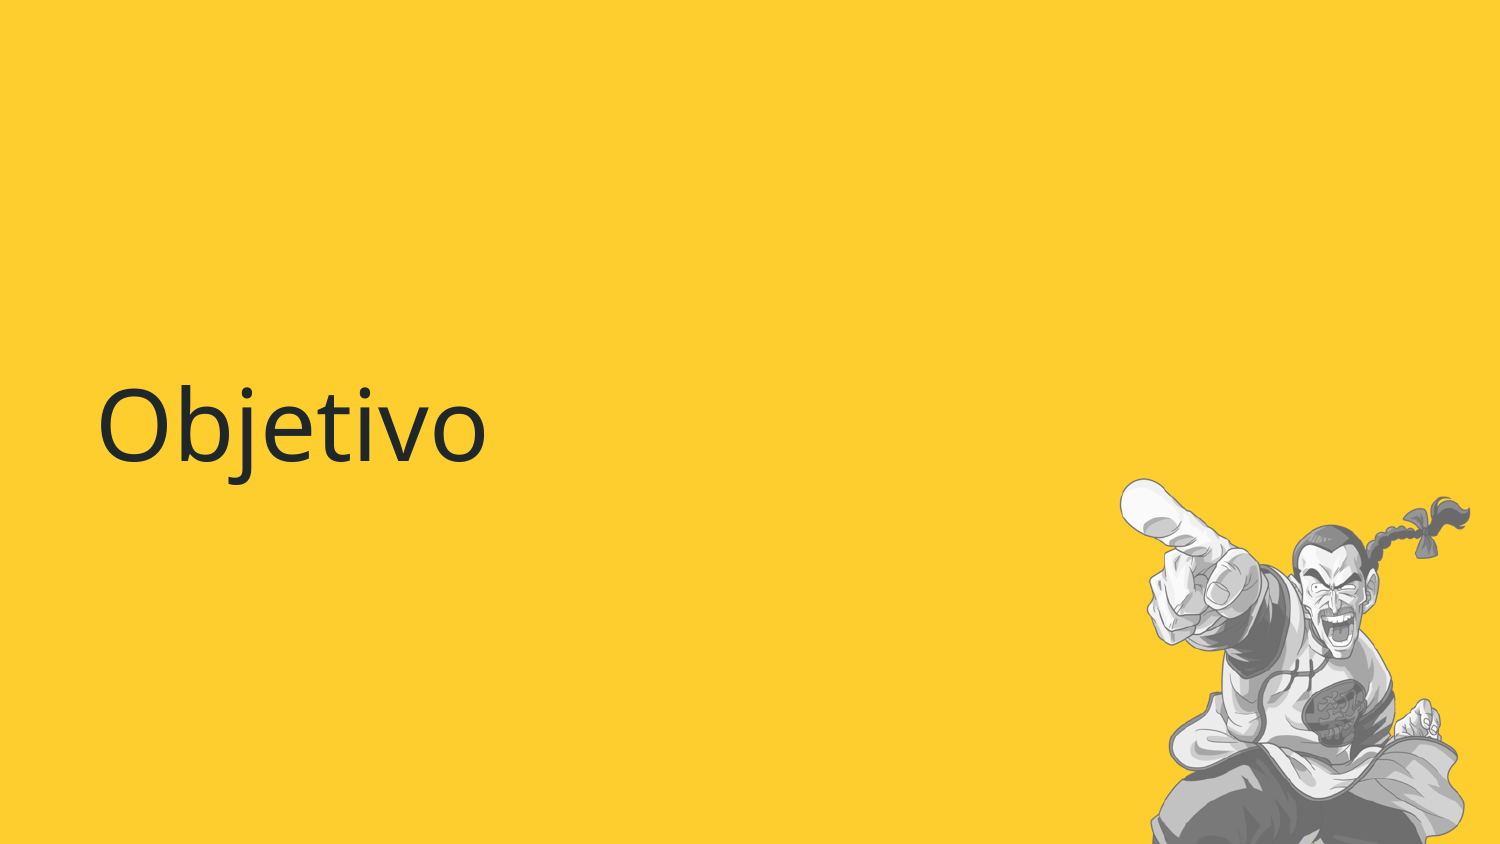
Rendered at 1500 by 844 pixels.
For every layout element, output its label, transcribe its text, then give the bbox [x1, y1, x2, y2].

title Objetivo [80, 86, 1032, 758]
picture [1081, 431, 1500, 844]
